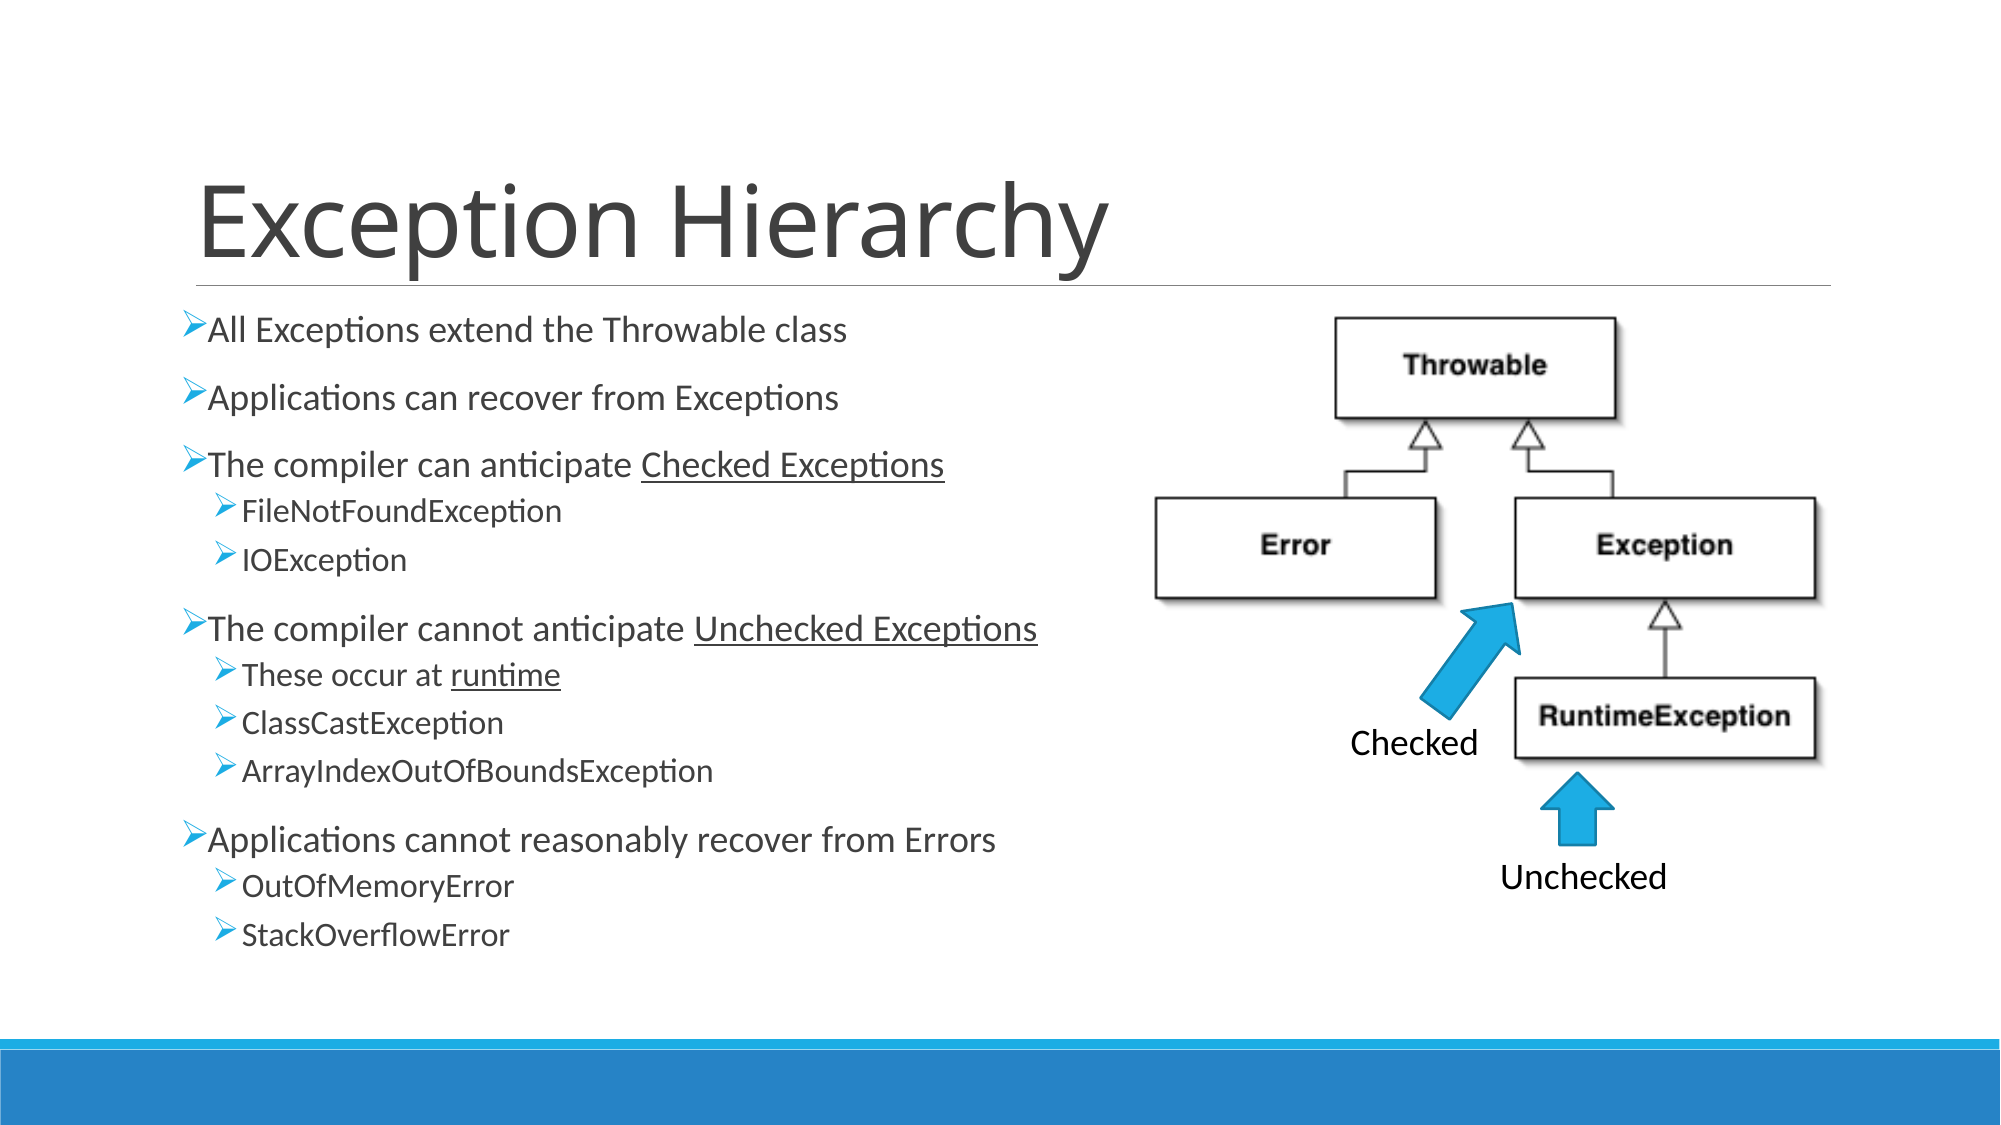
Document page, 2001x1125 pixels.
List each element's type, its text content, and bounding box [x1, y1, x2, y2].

text_box [1540, 781, 1615, 844]
text_box Unchecked [1485, 844, 1721, 905]
title Exception Hierarchy [180, 47, 1830, 285]
picture [1140, 302, 1831, 773]
list All Exceptions extend the Throwable class Applications can recover from Exceptions The compiler can anticipate Checked Exceptions FileNotFoundException IOException The compiler cannot anticipate Unchecked Exceptions These occur at runtime ClassCastException ArrayIndexOutOfBoundsException Applications cannot reasonably recover from Errors OutOfMemoryError StackOverflowError [180, 302, 1830, 963]
